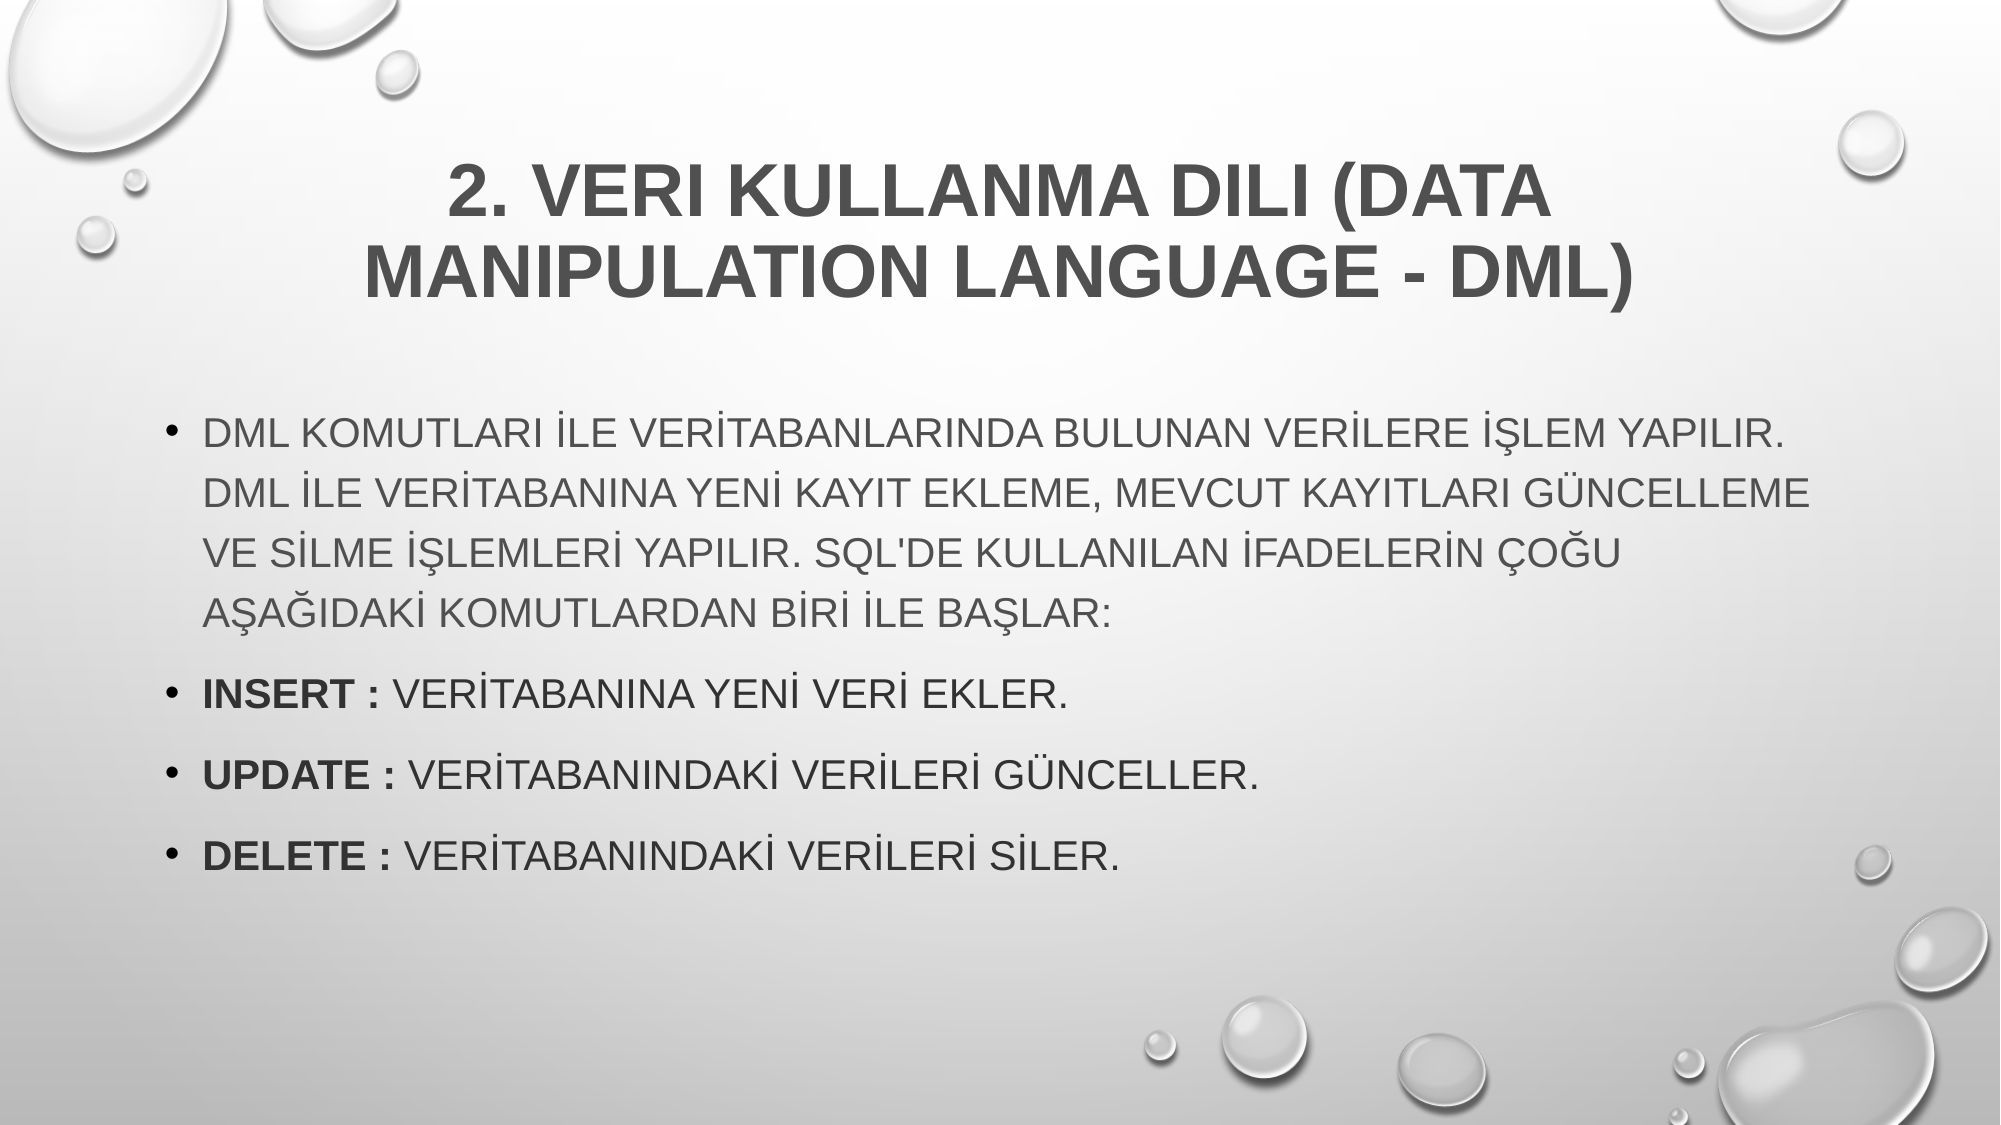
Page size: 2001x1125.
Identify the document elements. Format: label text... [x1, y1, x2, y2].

title 2. Veri Kullanma Dili (Data Manipulation Language - DML) [149, 101, 1851, 364]
list DML komutları ile veritabanlarında bulunan verilere işlem yapılır. DML ile veritabanına yeni kayıt ekleme, mevcut kayıtları güncelleme ve silme işlemleri yapılır. SQL'de kullanılan ifadelerin çoğu aşağıdaki komutlardan biri ile başlar: INSERT : Veritabanına yeni veri ekler. UPDATE : Veritabanındaki verileri günceller. DELETE : Veritabanındaki verileri siler. [149, 388, 1850, 950]
picture [0, 0, 2000, 1125]
